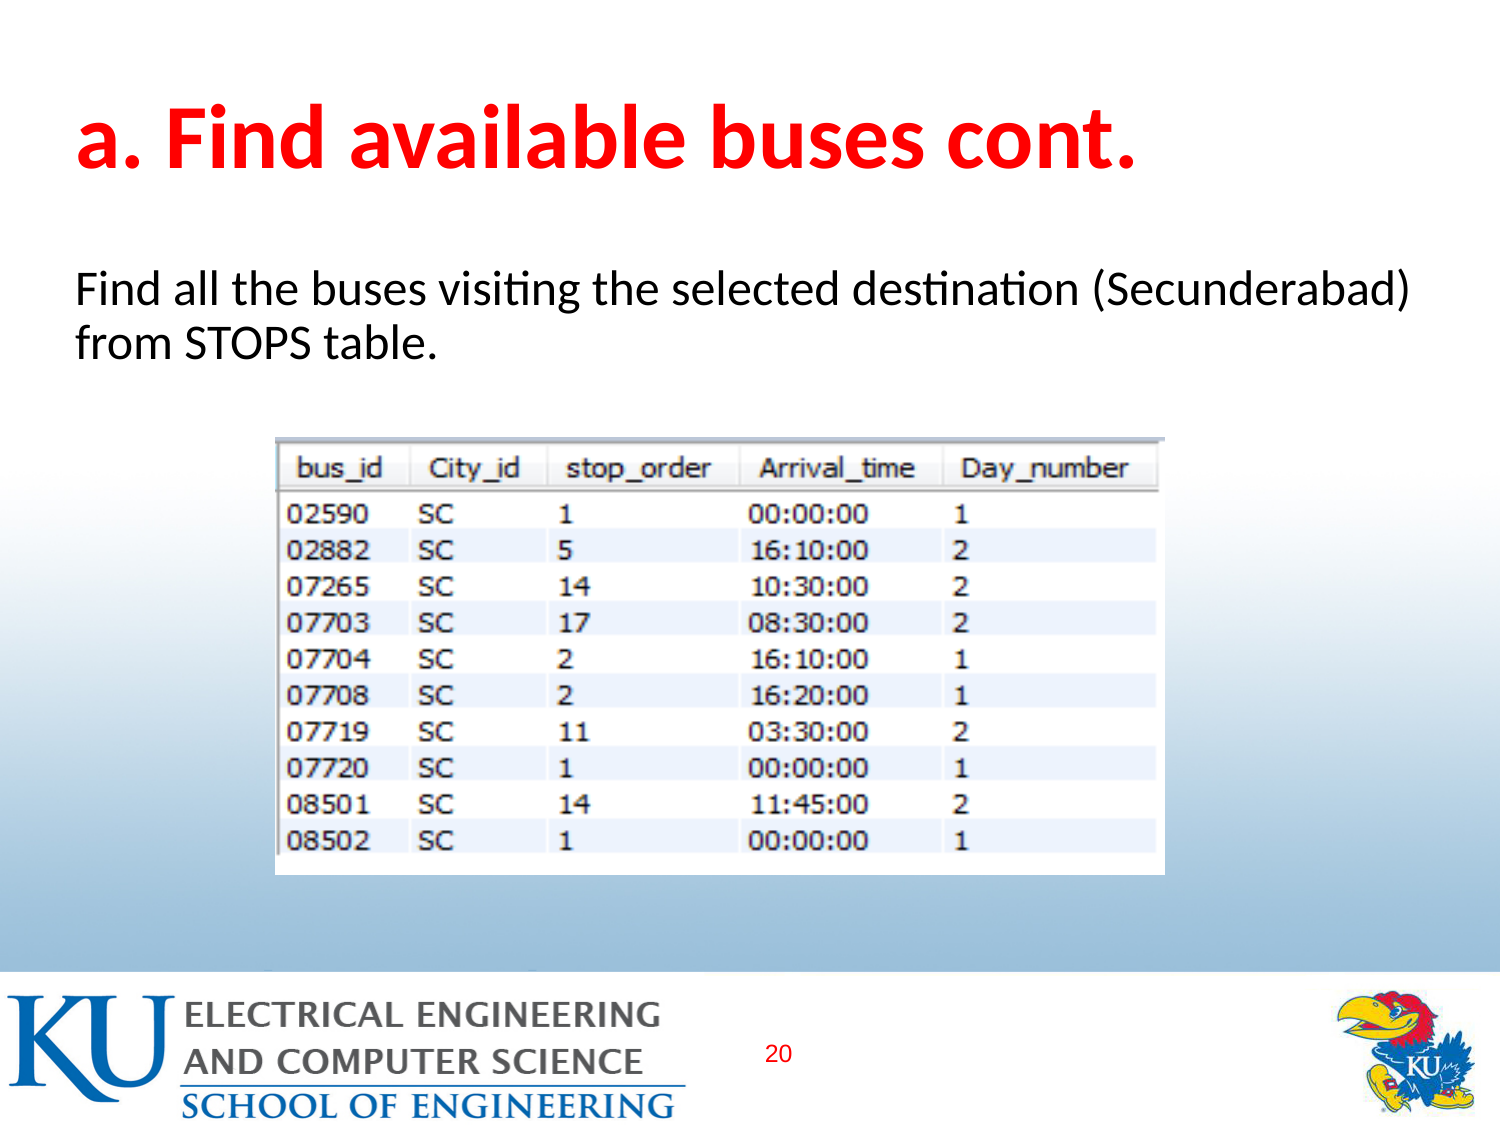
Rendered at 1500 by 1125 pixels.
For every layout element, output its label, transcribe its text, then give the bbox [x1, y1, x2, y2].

title a. Find available buses cont. [75, 45, 1425, 233]
text_box 20 [749, 1030, 823, 1075]
picture [0, 0, 1500, 1125]
list Find all the buses visiting the selected destination (Secunderabad) from STOPS table. [75, 262, 1425, 1005]
